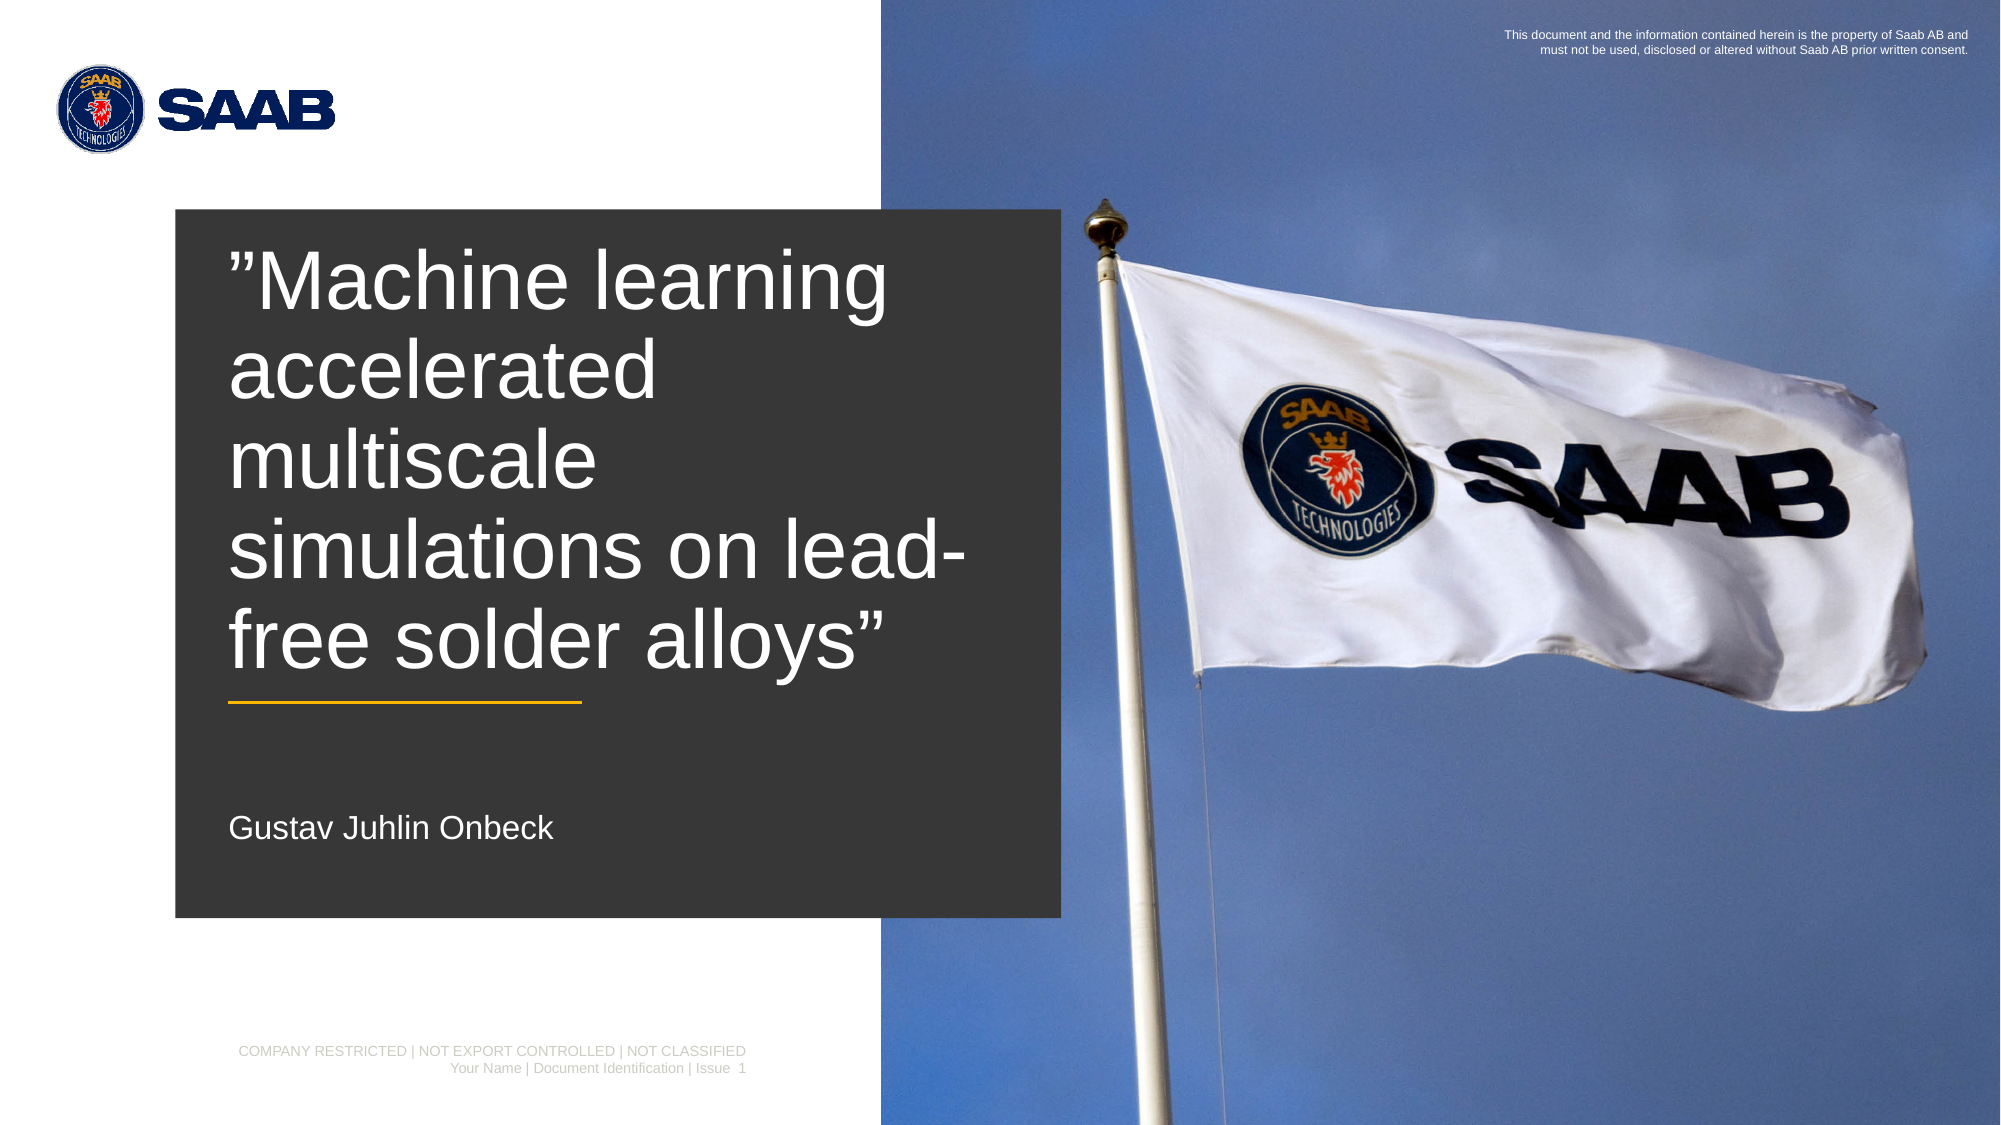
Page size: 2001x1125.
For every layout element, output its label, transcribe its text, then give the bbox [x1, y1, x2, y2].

picture [0, 0, 2001, 1125]
list Gustav Juhlin Onbeck [213, 803, 1022, 902]
list ”Machine learning accelerated multiscale simulations on lead-free solder alloys” [213, 149, 1049, 695]
